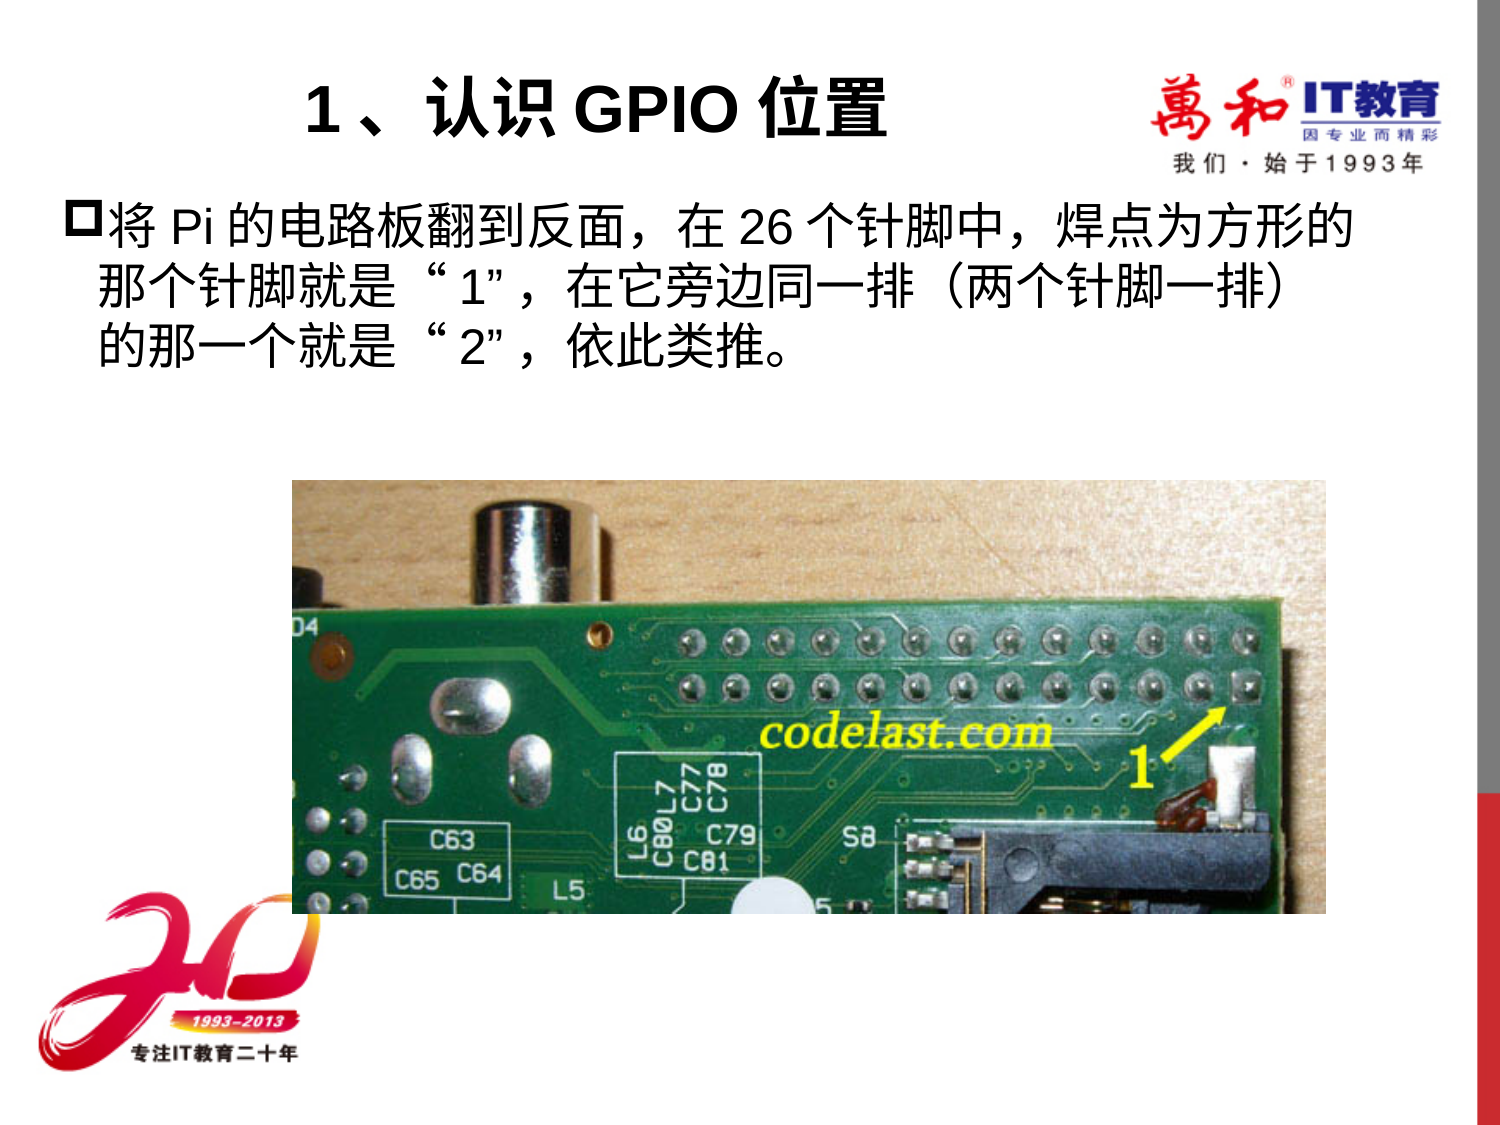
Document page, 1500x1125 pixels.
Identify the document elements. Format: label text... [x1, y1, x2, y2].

text_box 将Pi的电路板翻到反面，在26个针脚中，焊点为方形的那个针脚就是“1”，在它旁边同一排（两个针脚一排）的那一个就是“2”，依此类推。 [46, 187, 1372, 383]
picture [0, 0, 1500, 1125]
text_box 1、认识GPIO位置 [82, 58, 1114, 154]
